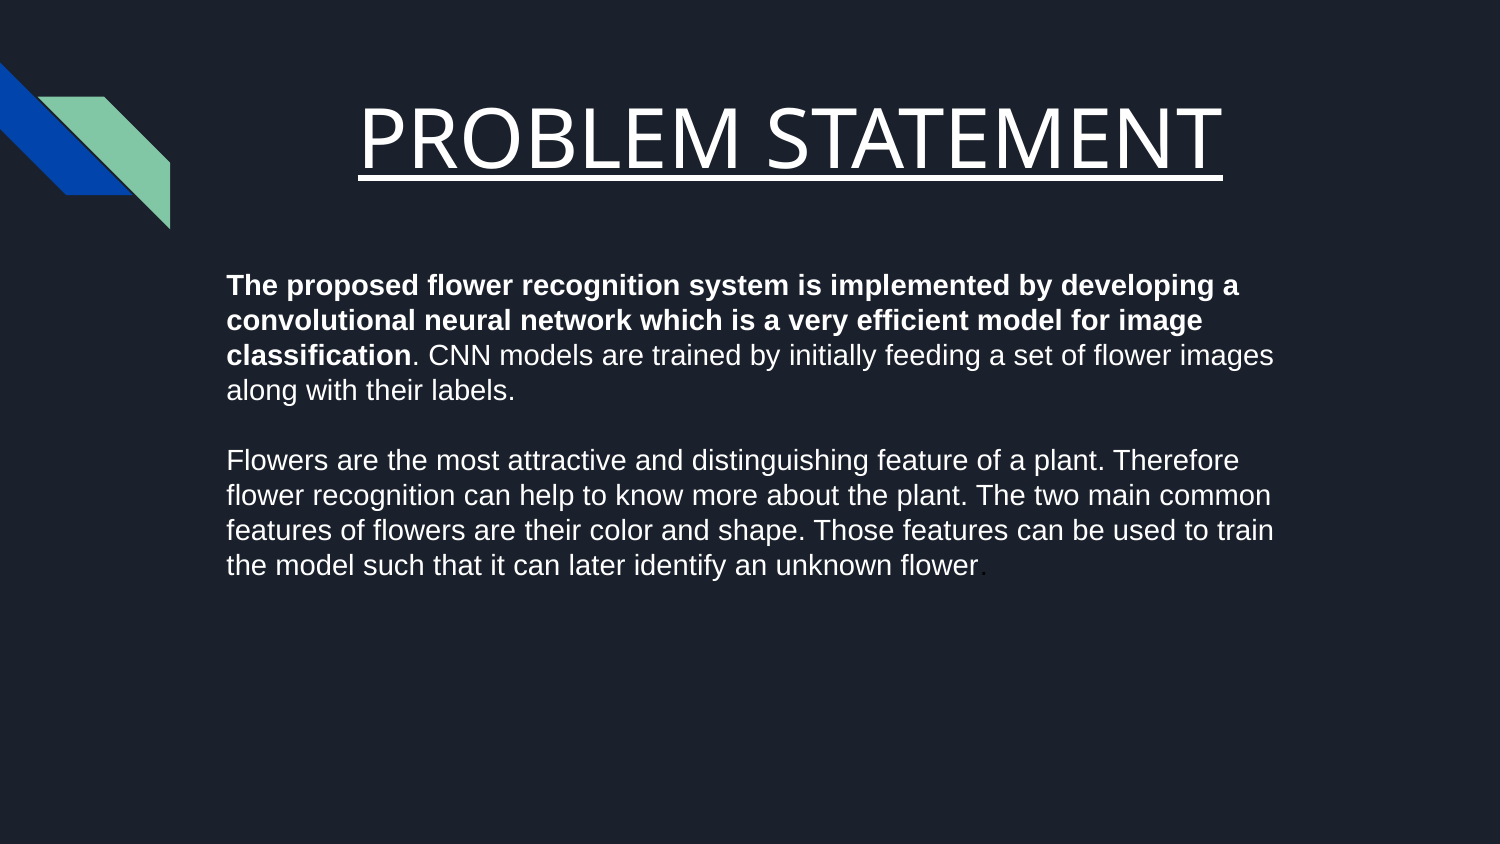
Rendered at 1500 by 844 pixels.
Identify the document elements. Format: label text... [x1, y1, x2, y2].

text_box The proposed flower recognition system is implemented by developing a convolutional neural network which is a very efficient model for image classification. CNN models are trained by initially feeding a set of flower images along with their labels. Flowers are the most attractive and distinguishing feature of a plant. Therefore flower recognition can help to know more about the plant. The two main common features of flowers are their color and shape. Those features can be used to train the model such that it can later identify an unknown flower. [211, 251, 1292, 596]
title PROBLEM STATEMENT [212, 64, 1368, 215]
